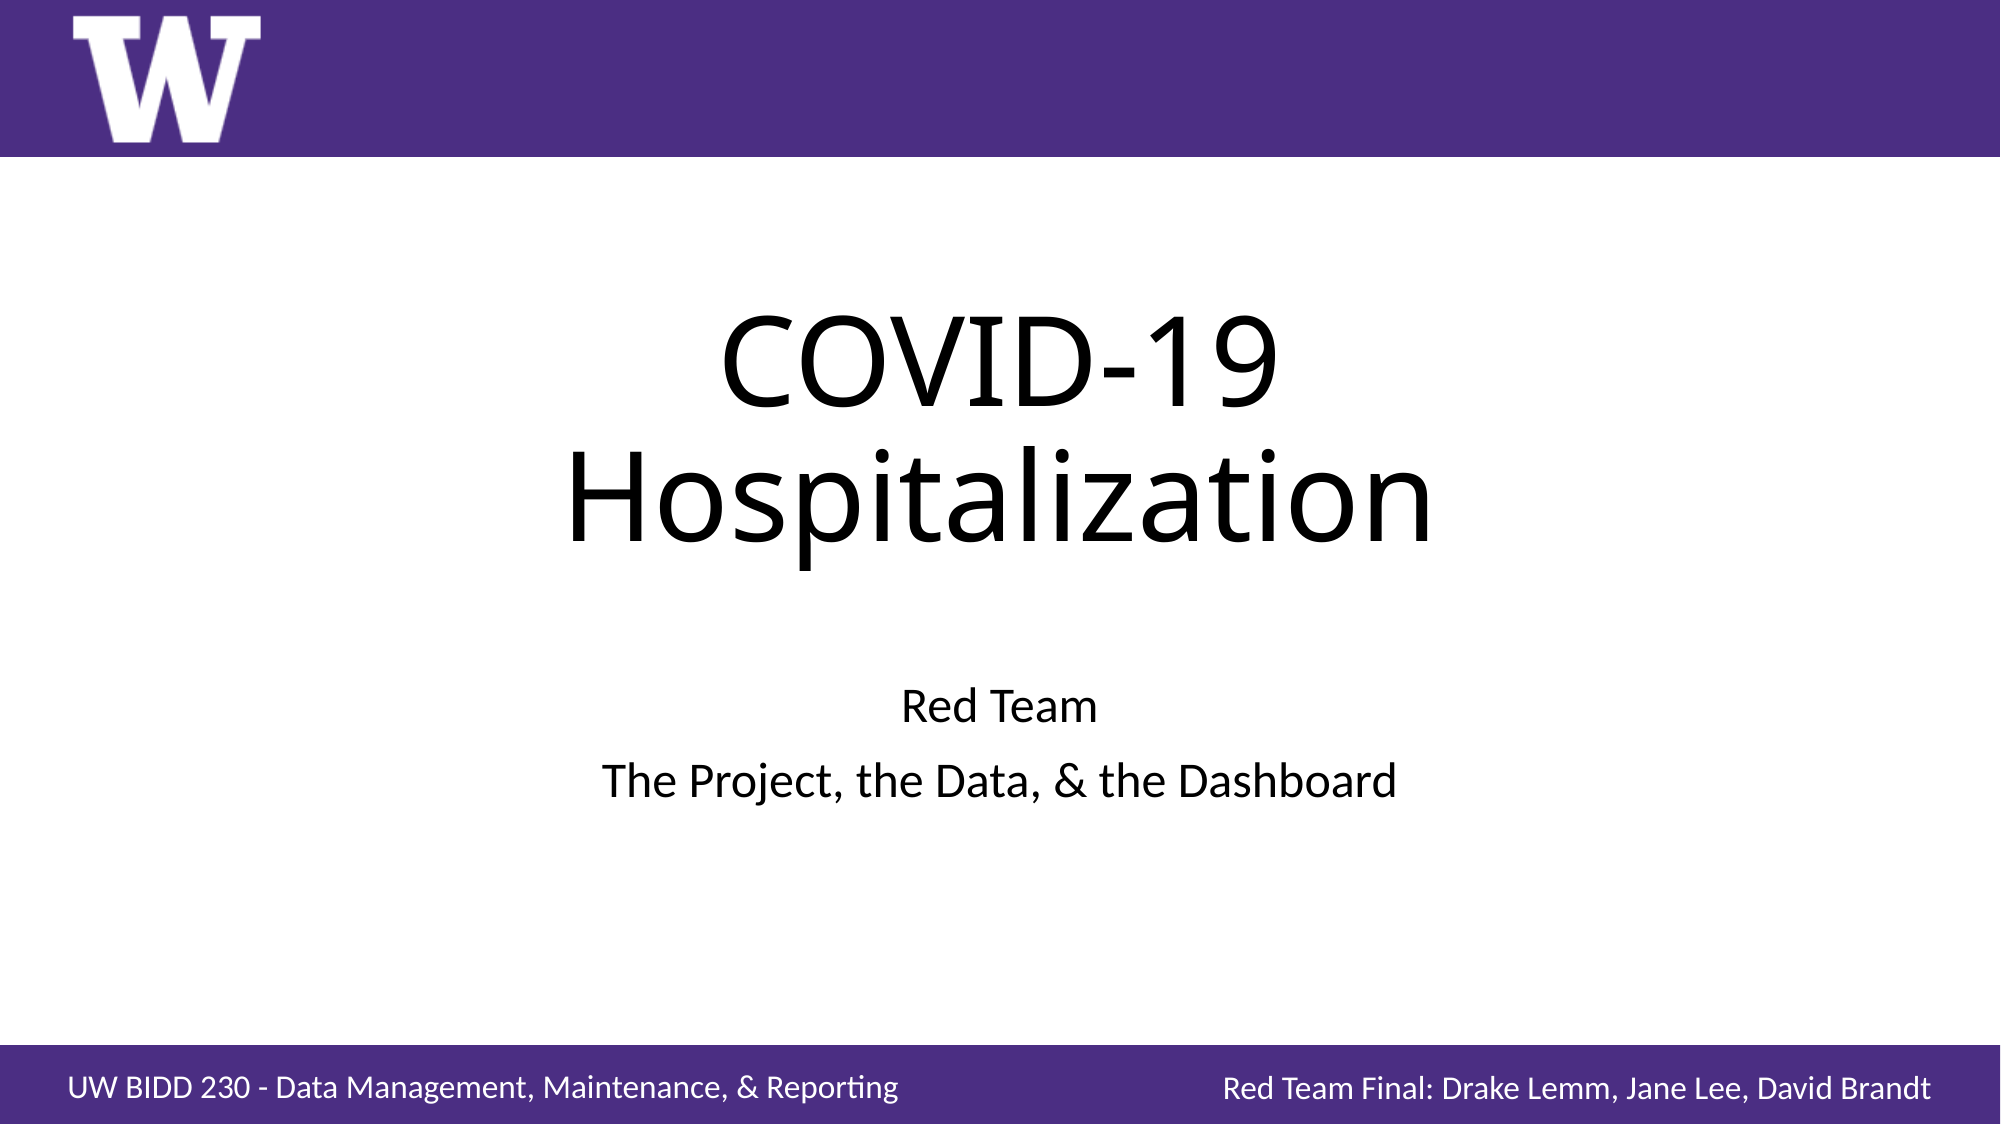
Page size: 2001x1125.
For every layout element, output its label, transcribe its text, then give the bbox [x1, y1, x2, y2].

picture [0, 1045, 2001, 1124]
picture [0, 0, 2000, 157]
subtitle Red Team The Project, the Data, & the Dashboard [249, 590, 1750, 863]
title COVID-19 Hospitalization [249, 184, 1750, 576]
